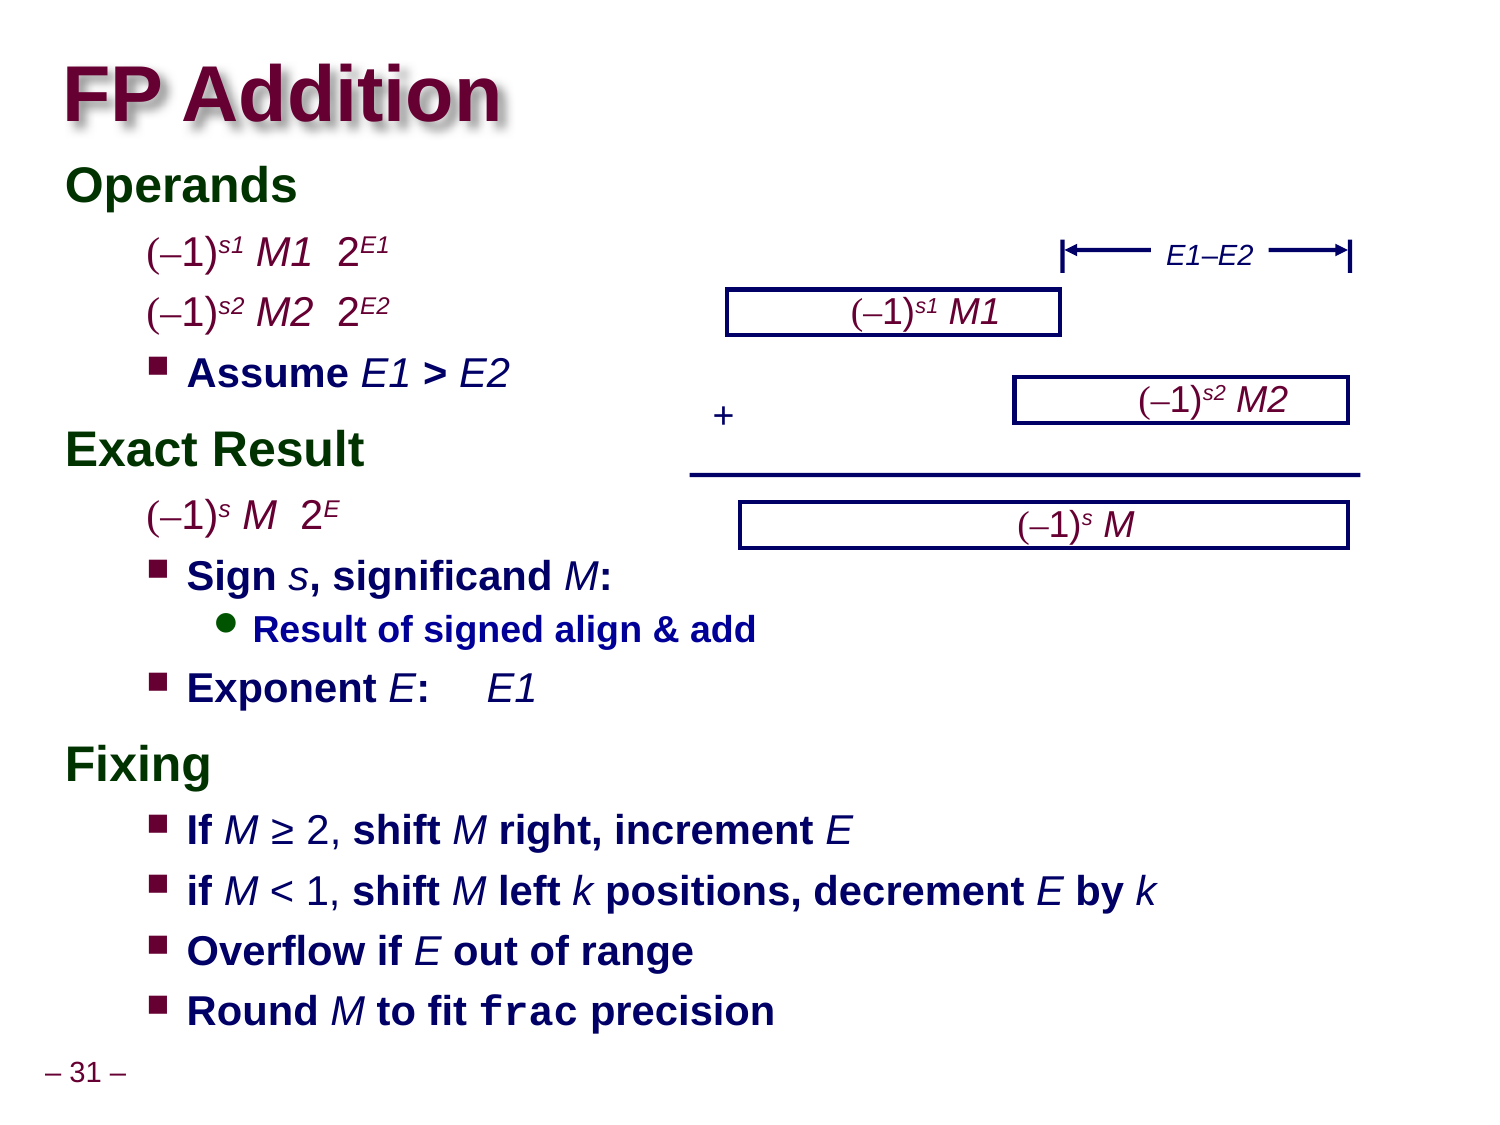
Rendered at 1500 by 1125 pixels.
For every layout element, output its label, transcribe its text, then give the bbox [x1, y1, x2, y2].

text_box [689, 228, 1361, 549]
list Operands (–1)s1 M1 2E1 (–1)s2 M2 2E2 Assume E1 > E2 Exact Result (–1)s M 2E Sign s, significand M: Result of signed align & add Exponent E: E1 Fixing If M ≥ 2, shift M right, increment E if M < 1, shift M left k positions, decrement E by k Overflow if E out of range Round M to fit frac precision [50, 149, 1413, 1007]
title FP Addition [62, 50, 967, 144]
